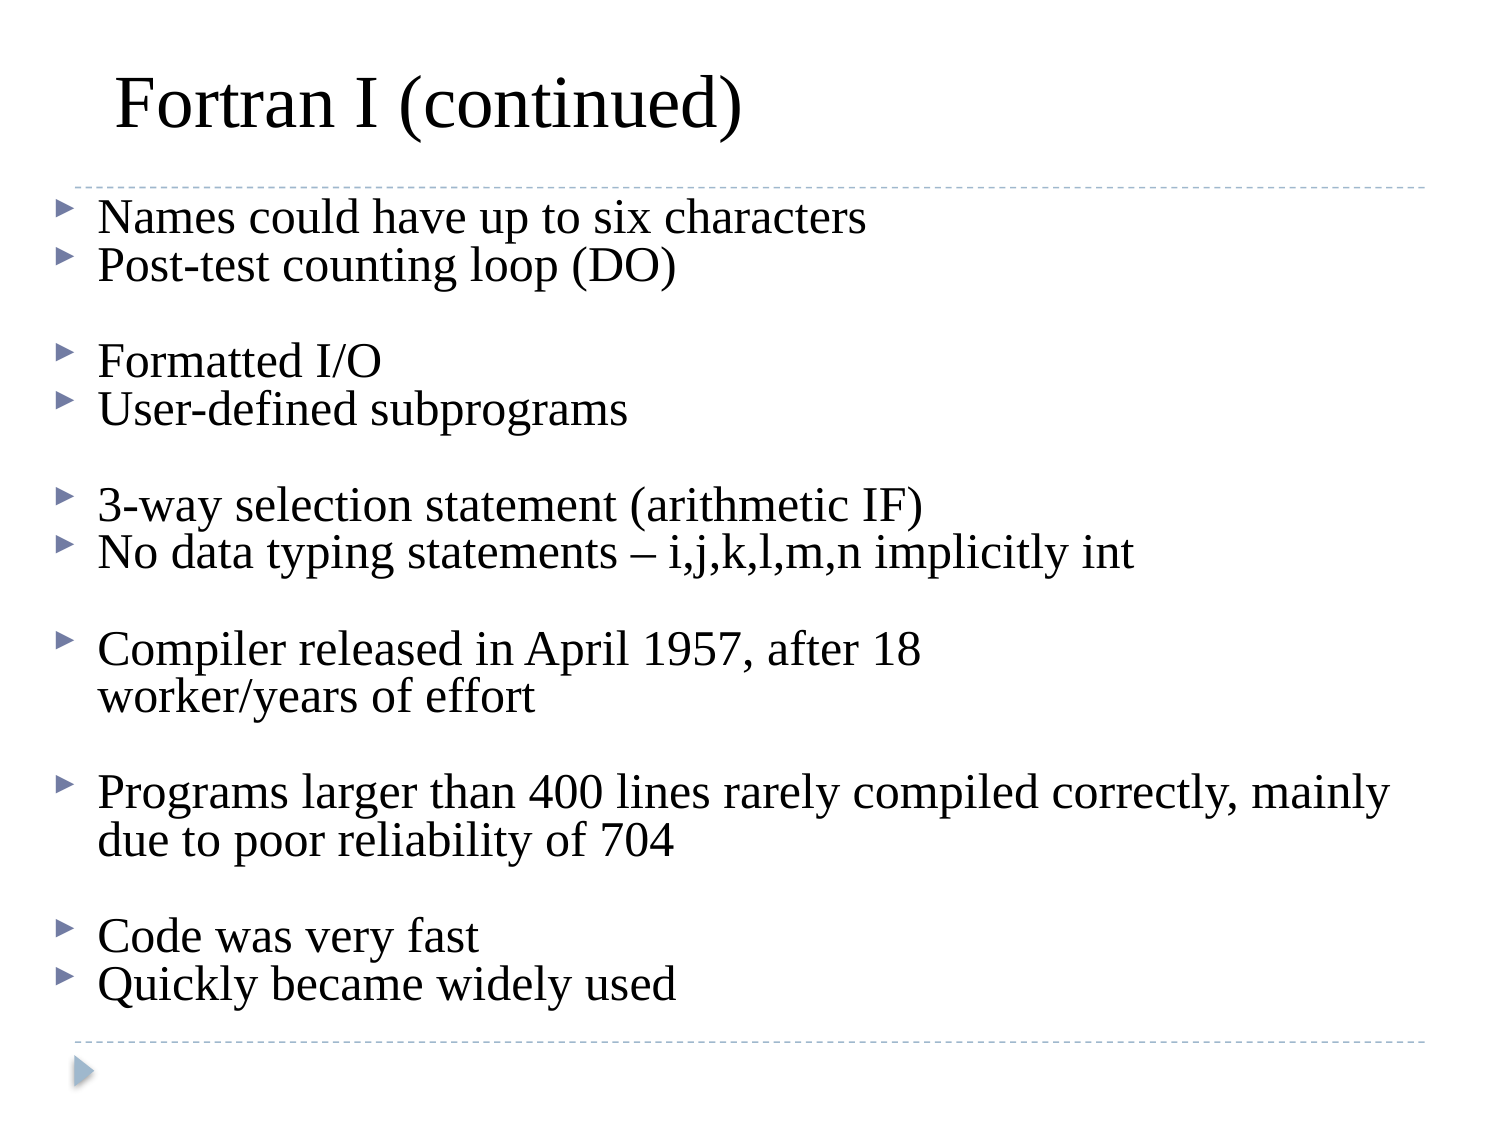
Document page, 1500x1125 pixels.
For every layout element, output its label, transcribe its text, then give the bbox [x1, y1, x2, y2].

title Fortran I (continued) [99, 12, 1375, 150]
list Names could have up to six characters Post-test counting loop (DO) Formatted I/O User-defined subprograms 3-way selection statement (arithmetic IF) No data typing statements – i,j,k,l,m,n implicitly int Compiler released in April 1957, after 18 worker/years of effort Programs larger than 400 lines rarely compiled correctly, mainly due to poor reliability of 704 Code was very fast Quickly became widely used [37, 187, 1438, 1050]
